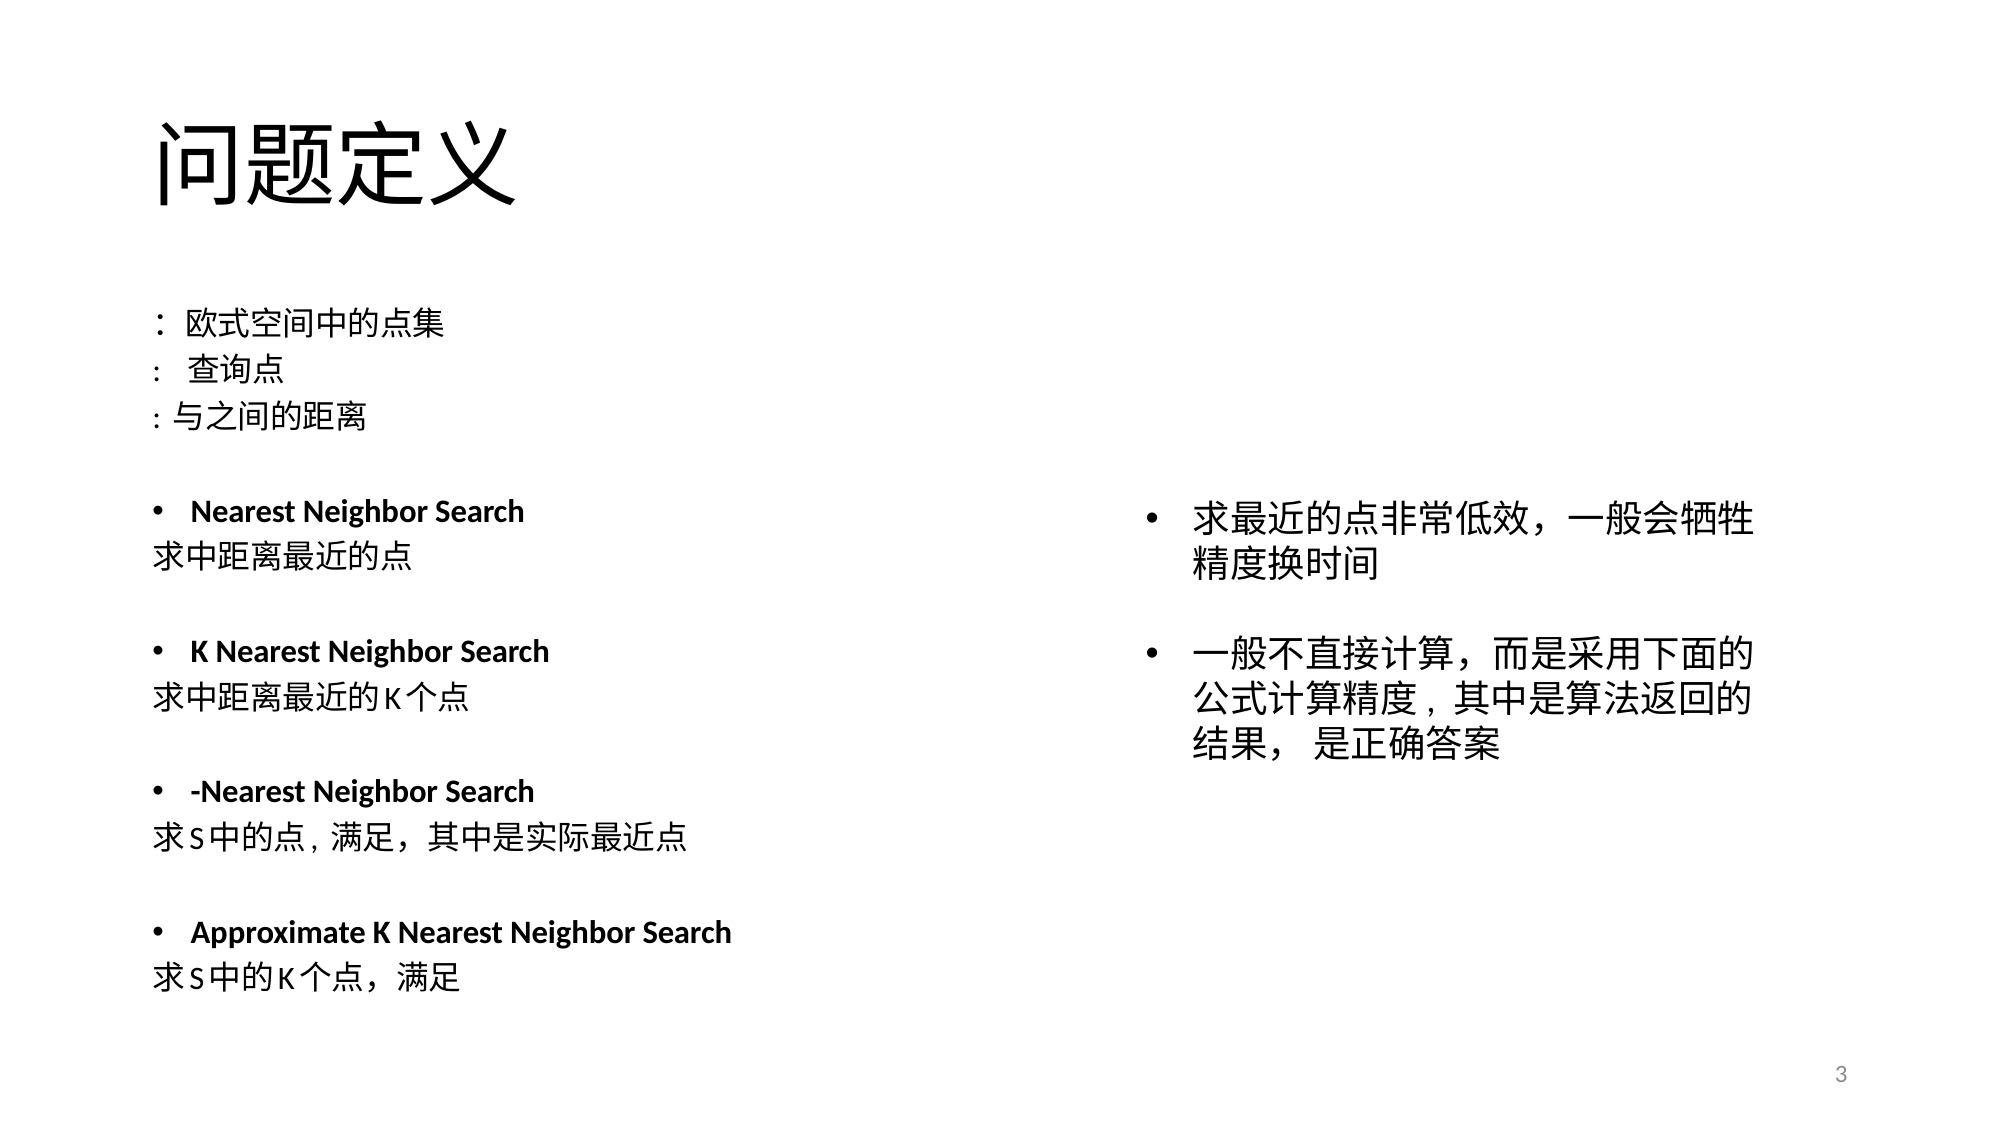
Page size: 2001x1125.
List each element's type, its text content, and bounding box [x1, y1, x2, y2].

slide_number 3 [1412, 1042, 1863, 1103]
title 问题定义 [137, 59, 1863, 278]
